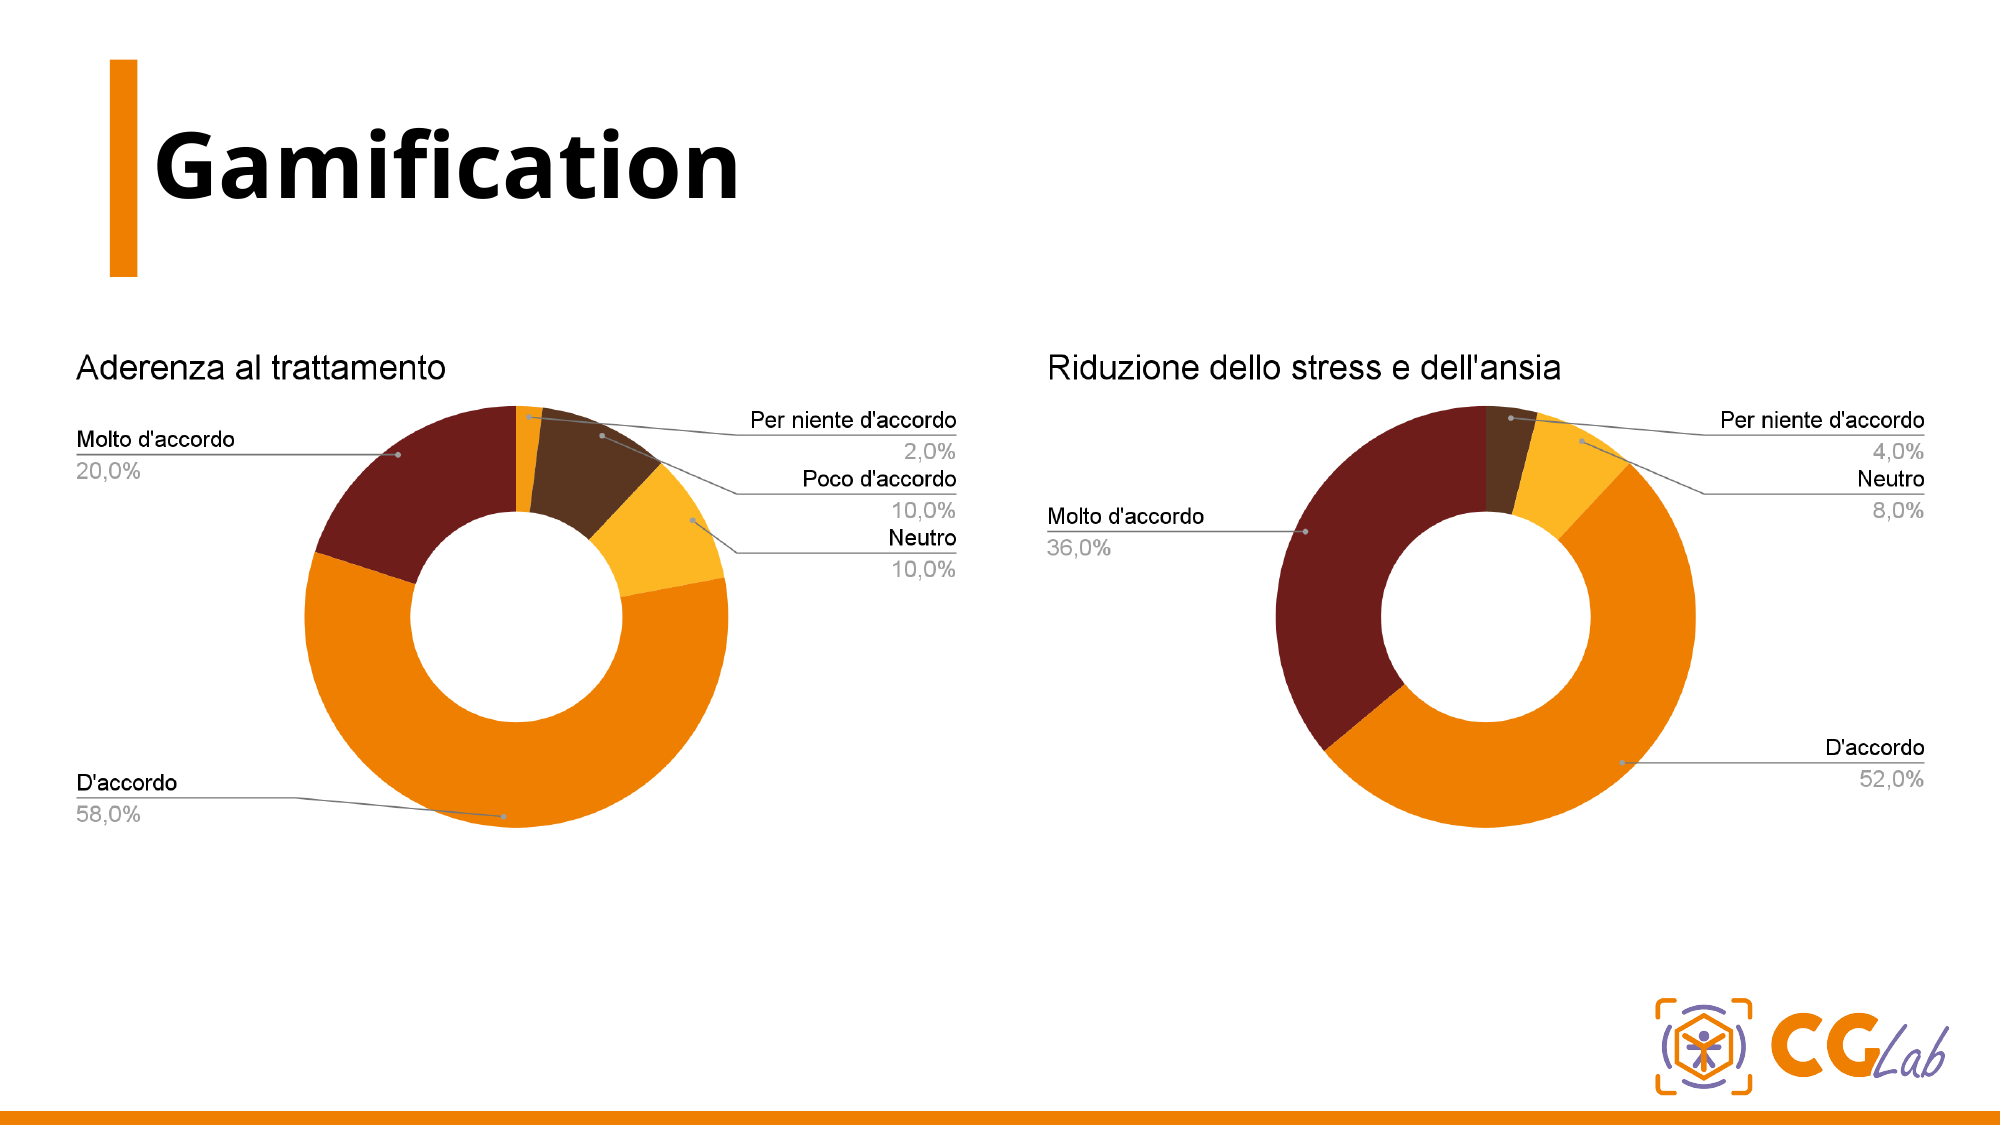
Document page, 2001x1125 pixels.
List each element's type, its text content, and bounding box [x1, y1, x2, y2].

title Gamification [137, 59, 1863, 278]
picture [49, 321, 983, 854]
picture [1646, 990, 1958, 1103]
picture [1020, 321, 1951, 854]
